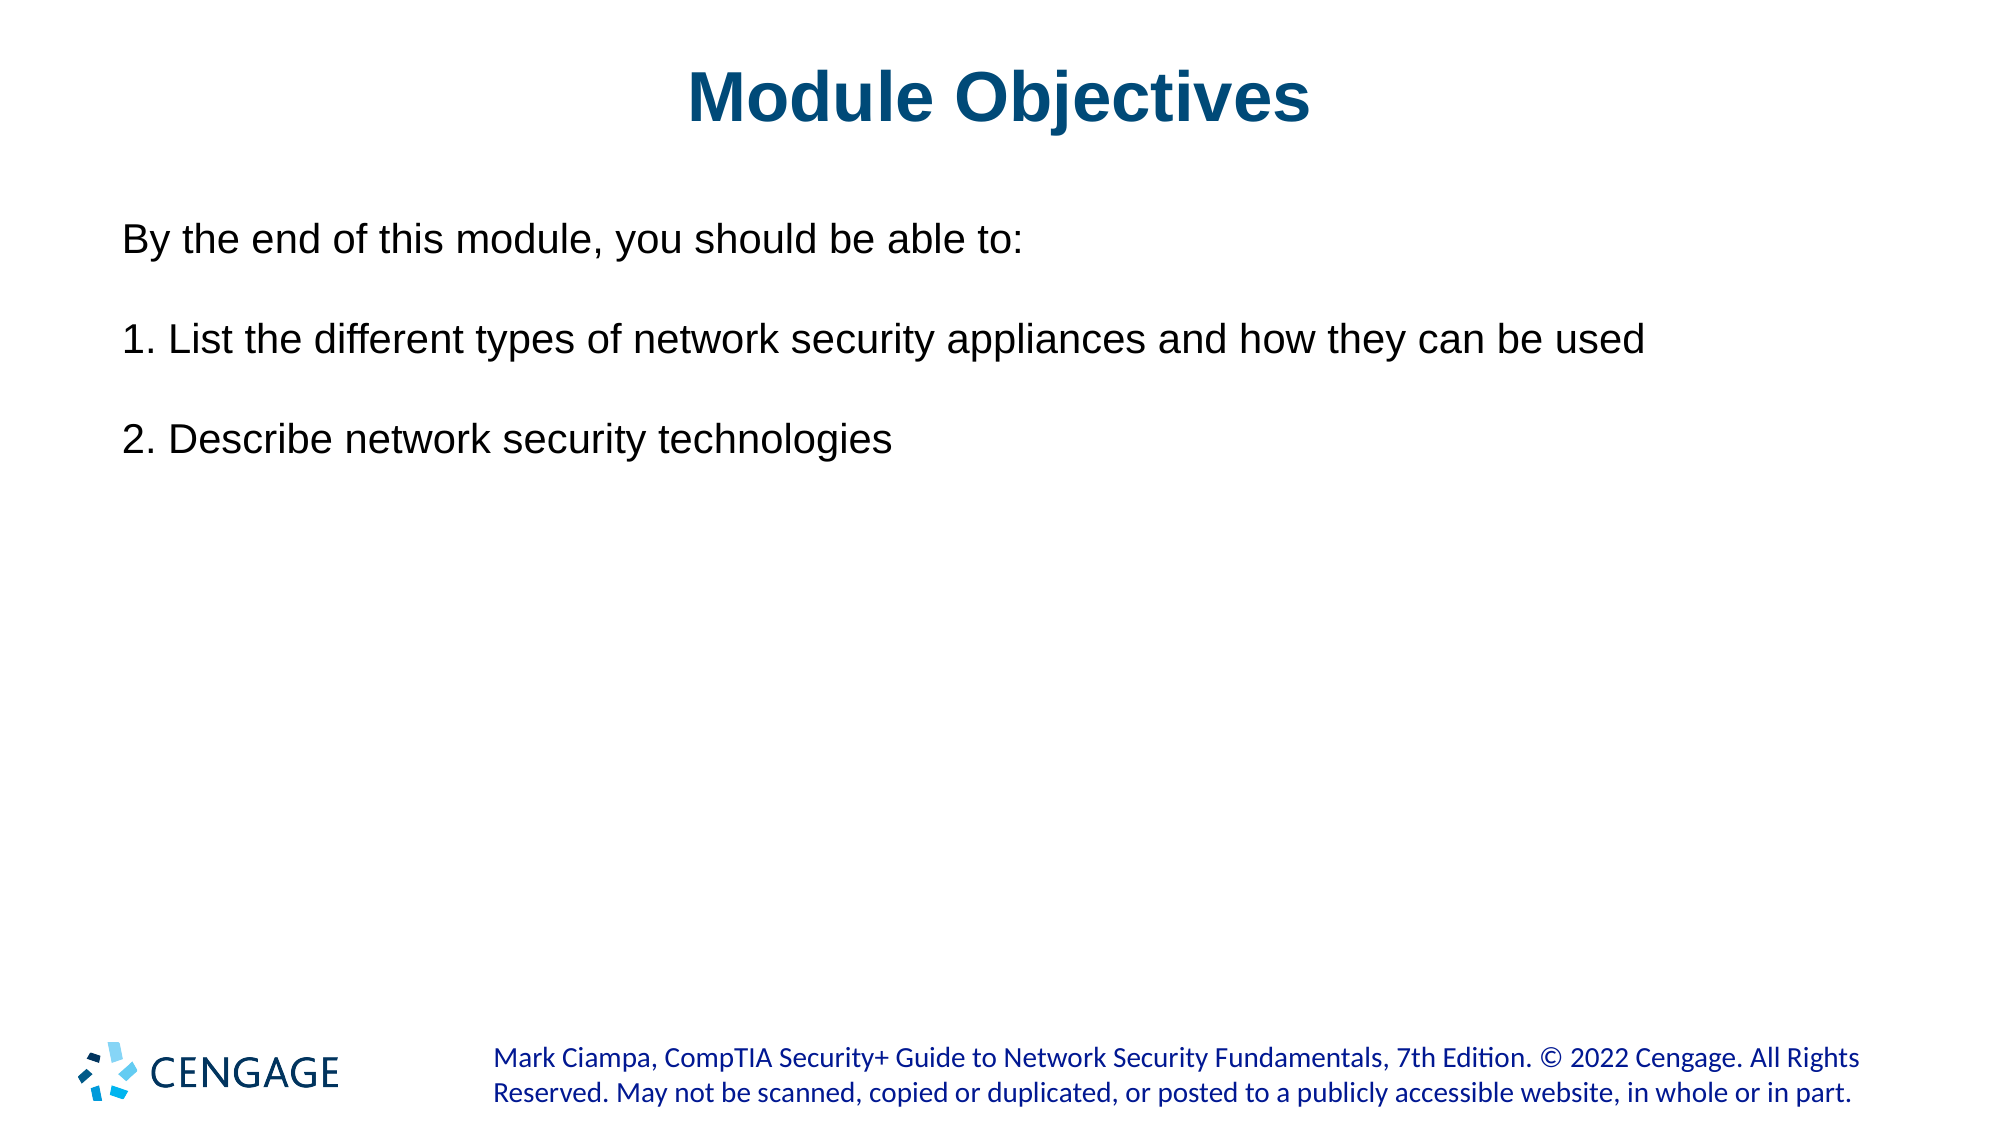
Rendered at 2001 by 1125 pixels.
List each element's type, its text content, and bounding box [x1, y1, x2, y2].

title Module Objectives [137, 59, 1863, 171]
list By the end of this module, you should be able to: 1. List the different types of network security appliances and how they can be used 2. Describe network security technologies [121, 211, 1880, 824]
picture [78, 1042, 338, 1101]
